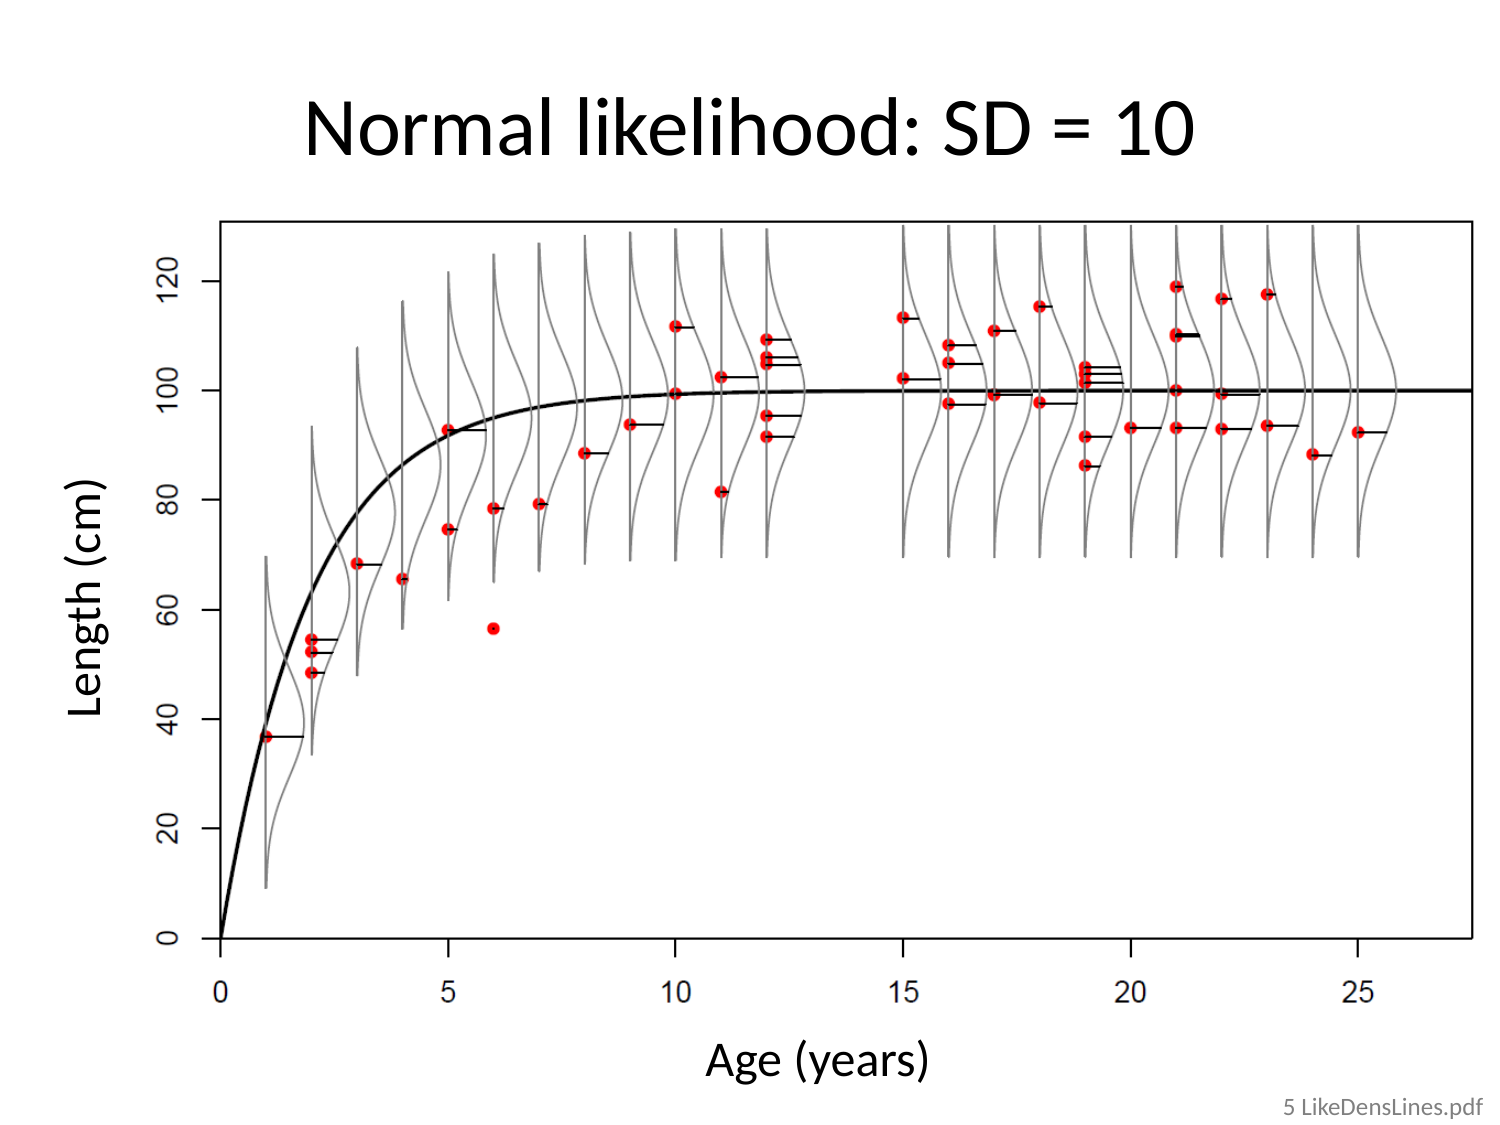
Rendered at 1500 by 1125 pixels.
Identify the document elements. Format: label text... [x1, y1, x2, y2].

picture [127, 214, 1481, 1028]
text_box 5 LikeDensLines.pdf [1267, 1083, 1499, 1125]
title Normal likelihood: SD = 10 [75, 45, 1425, 200]
text_box Length (cm) [42, 462, 118, 734]
text_box Age (years) [690, 1036, 947, 1094]
